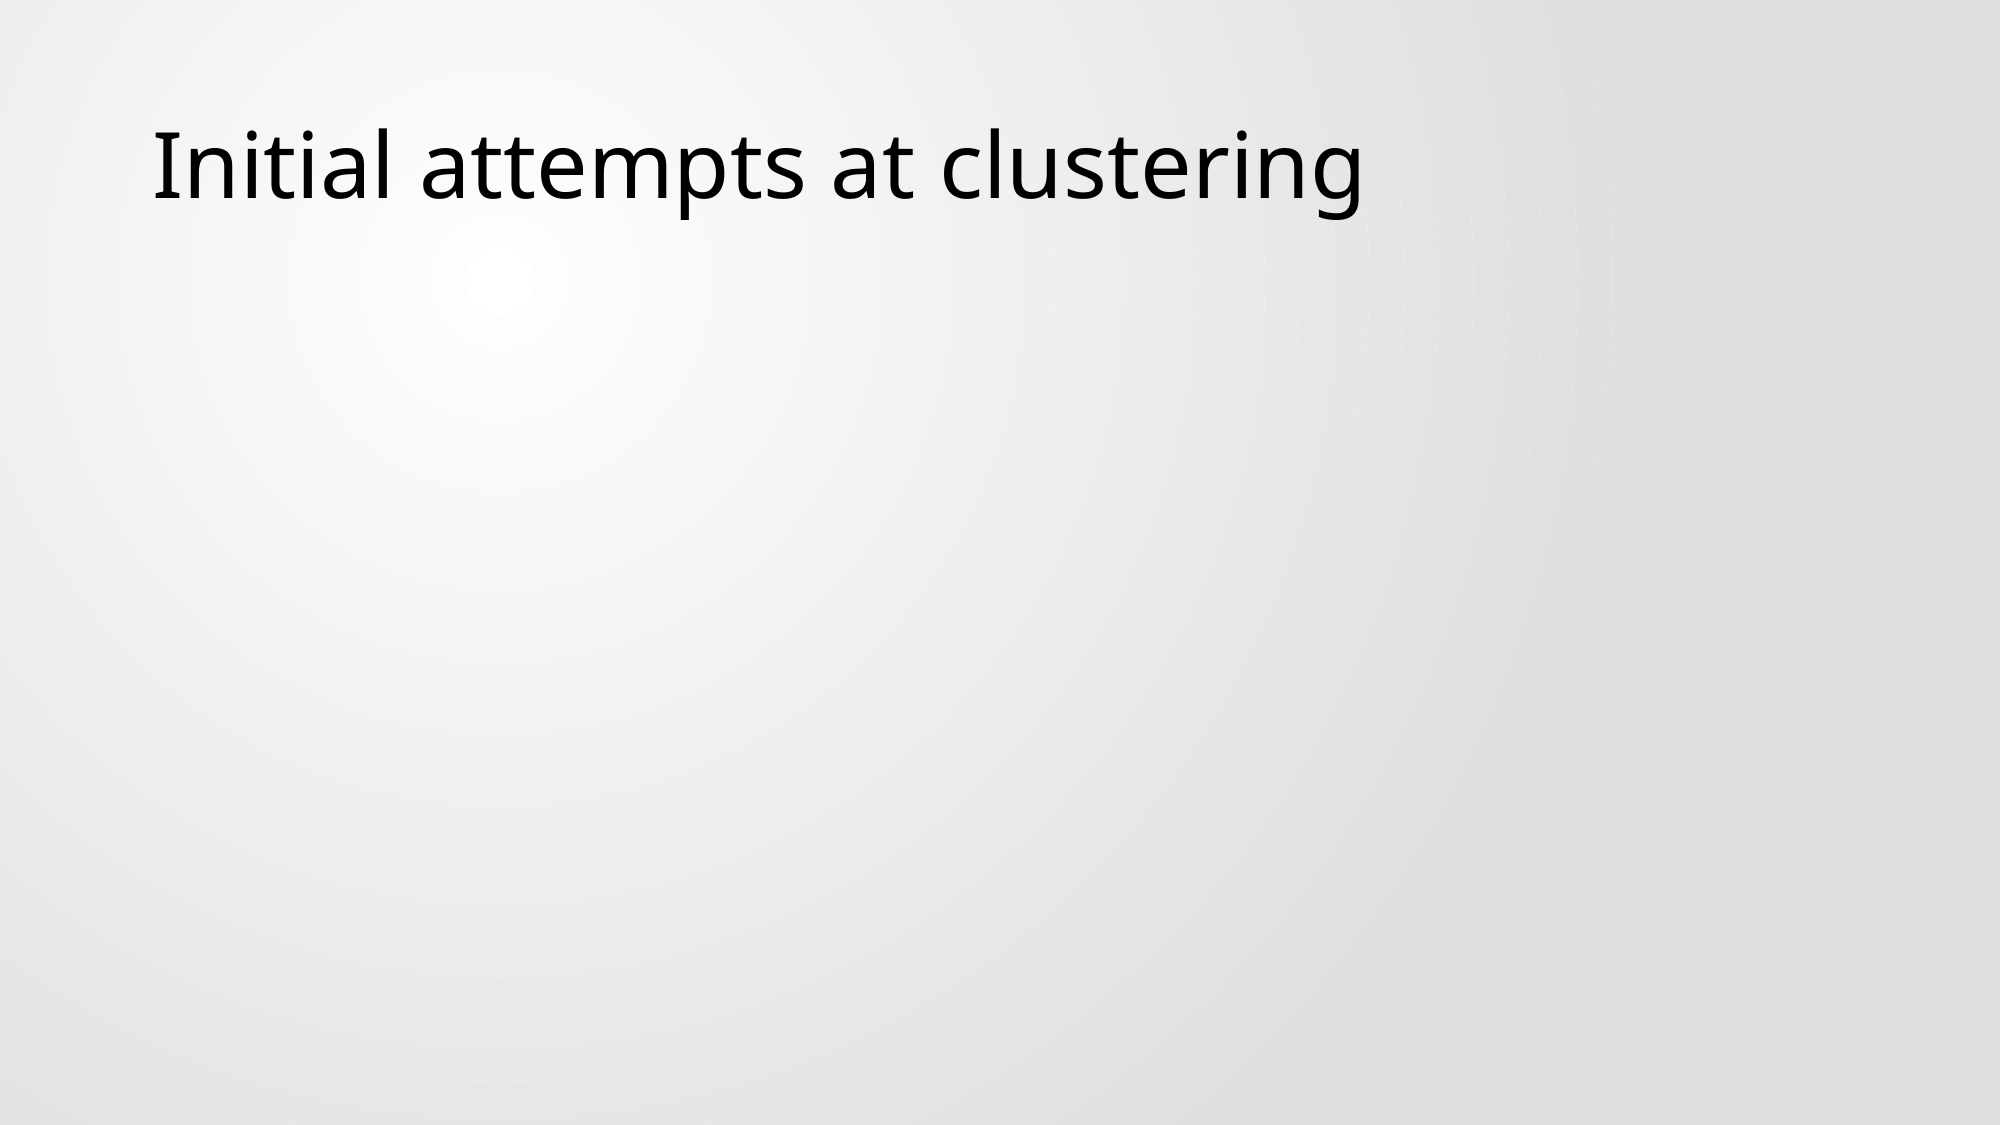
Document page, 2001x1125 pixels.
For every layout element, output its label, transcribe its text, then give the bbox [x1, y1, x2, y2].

title Initial attempts at clustering [137, 59, 1863, 278]
